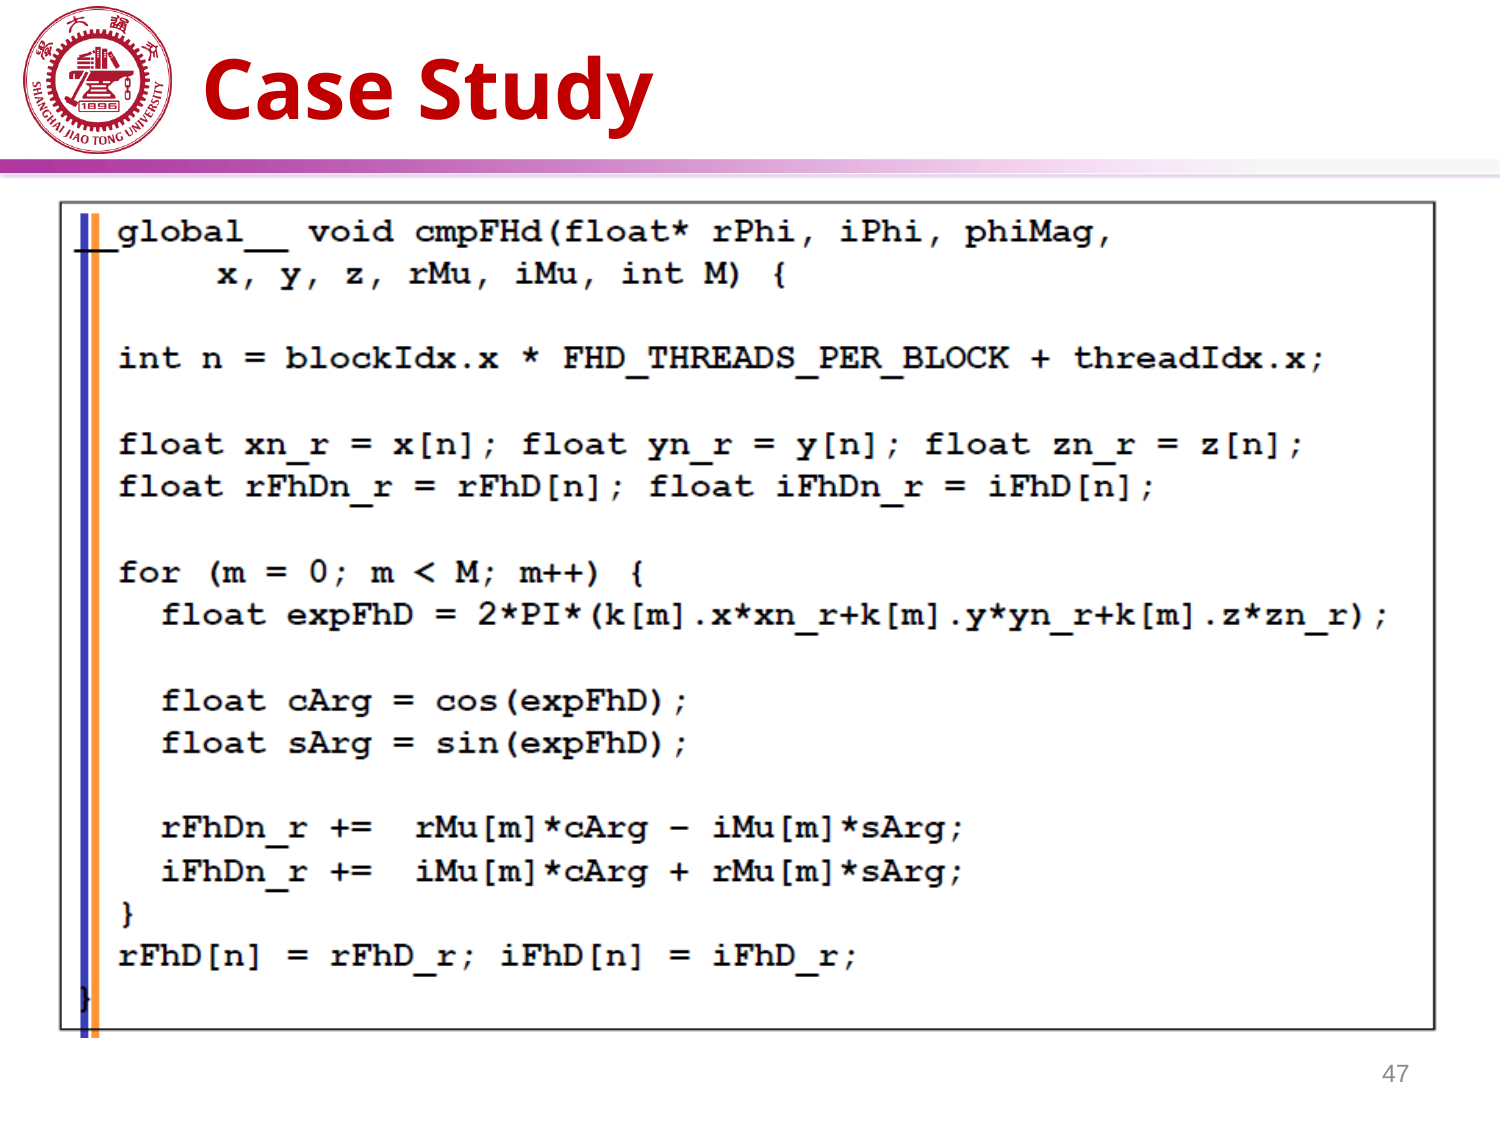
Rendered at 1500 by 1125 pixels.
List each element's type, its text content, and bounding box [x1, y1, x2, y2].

title Case Study [186, 0, 1472, 172]
picture [0, 6, 1500, 179]
slide_number 47 [1074, 1047, 1425, 1103]
picture [51, 187, 1449, 1038]
